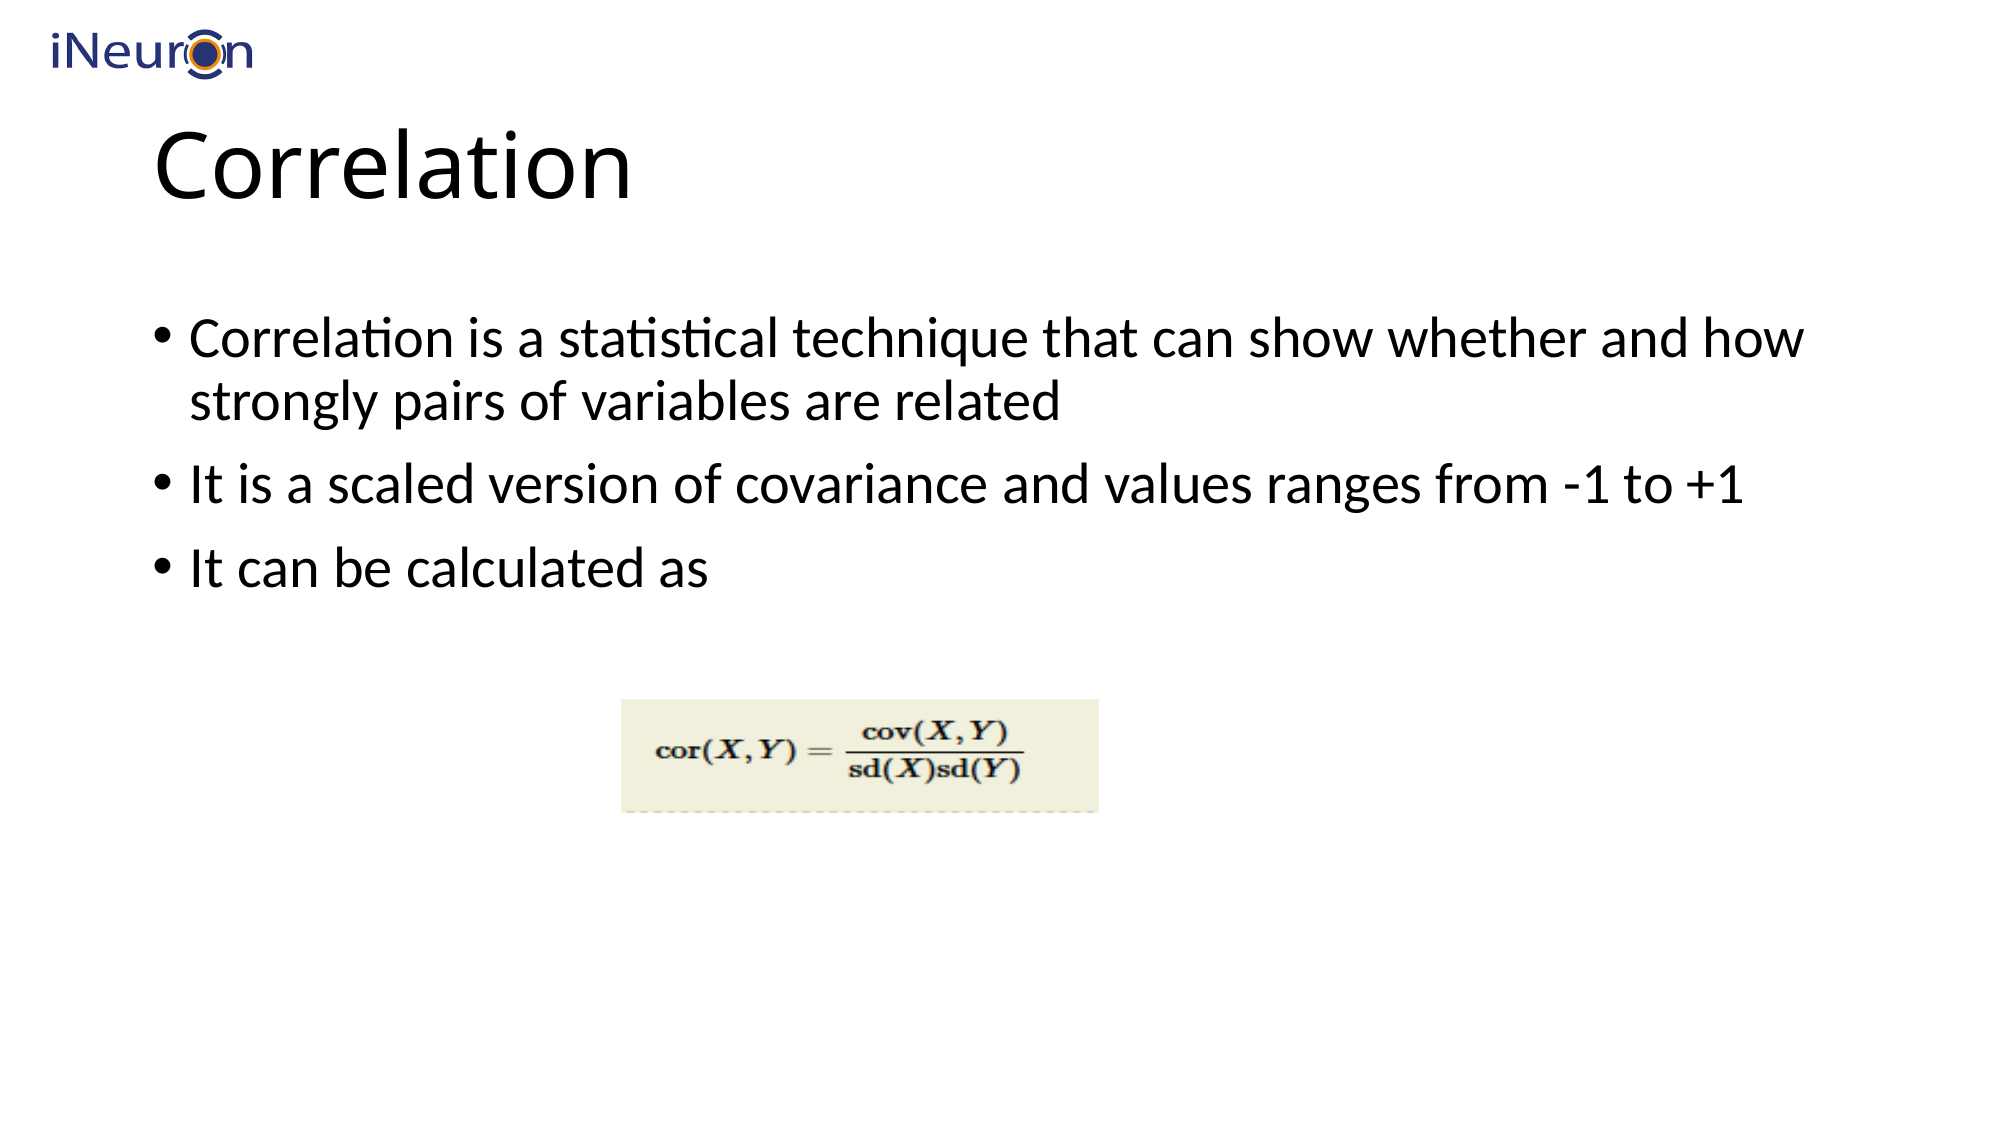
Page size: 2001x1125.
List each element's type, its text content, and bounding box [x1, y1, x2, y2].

picture [621, 699, 1099, 820]
picture [48, 24, 256, 81]
list Correlation is a statistical technique that can show whether and how strongly pairs of variables are related It is a scaled version of covariance and values ranges from -1 to +1 It can be calculated as [137, 299, 1863, 1014]
title Correlation [137, 59, 1863, 278]
